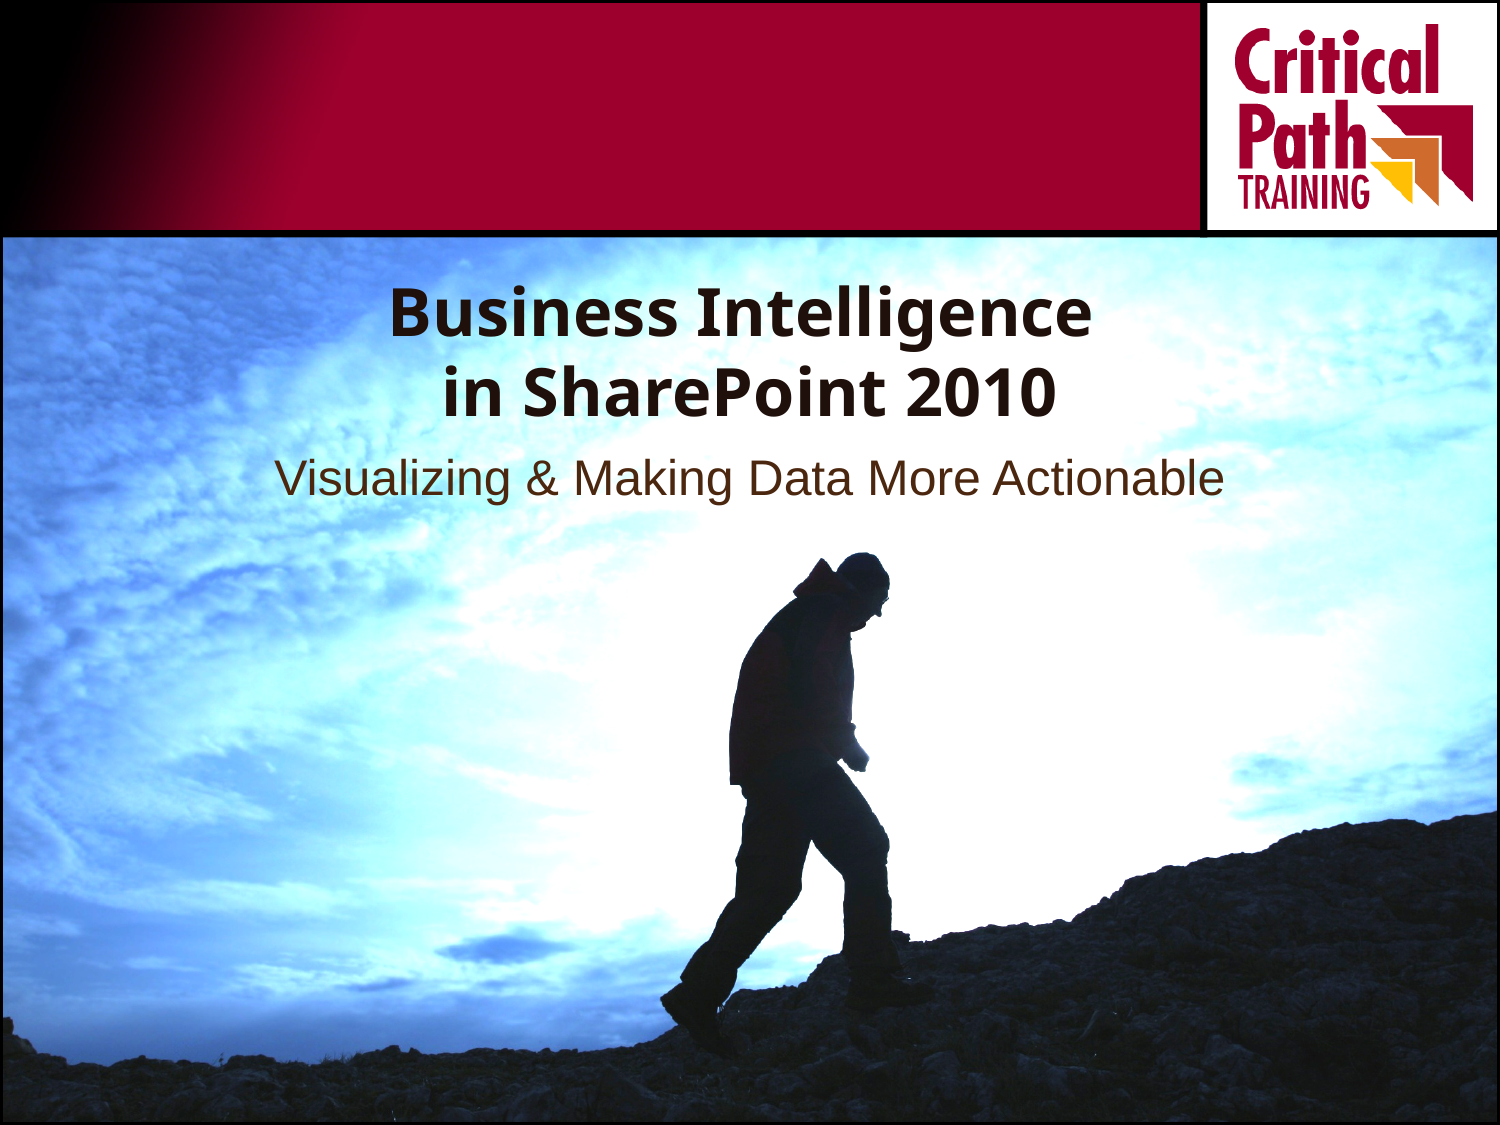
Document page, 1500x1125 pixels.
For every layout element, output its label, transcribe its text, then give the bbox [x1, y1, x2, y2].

subtitle Visualizing & Making Data More Actionable [50, 437, 1450, 625]
picture [3, 3, 1200, 230]
title Business Intelligence in SharePoint 2010 [50, 262, 1450, 437]
picture [1235, 24, 1475, 213]
